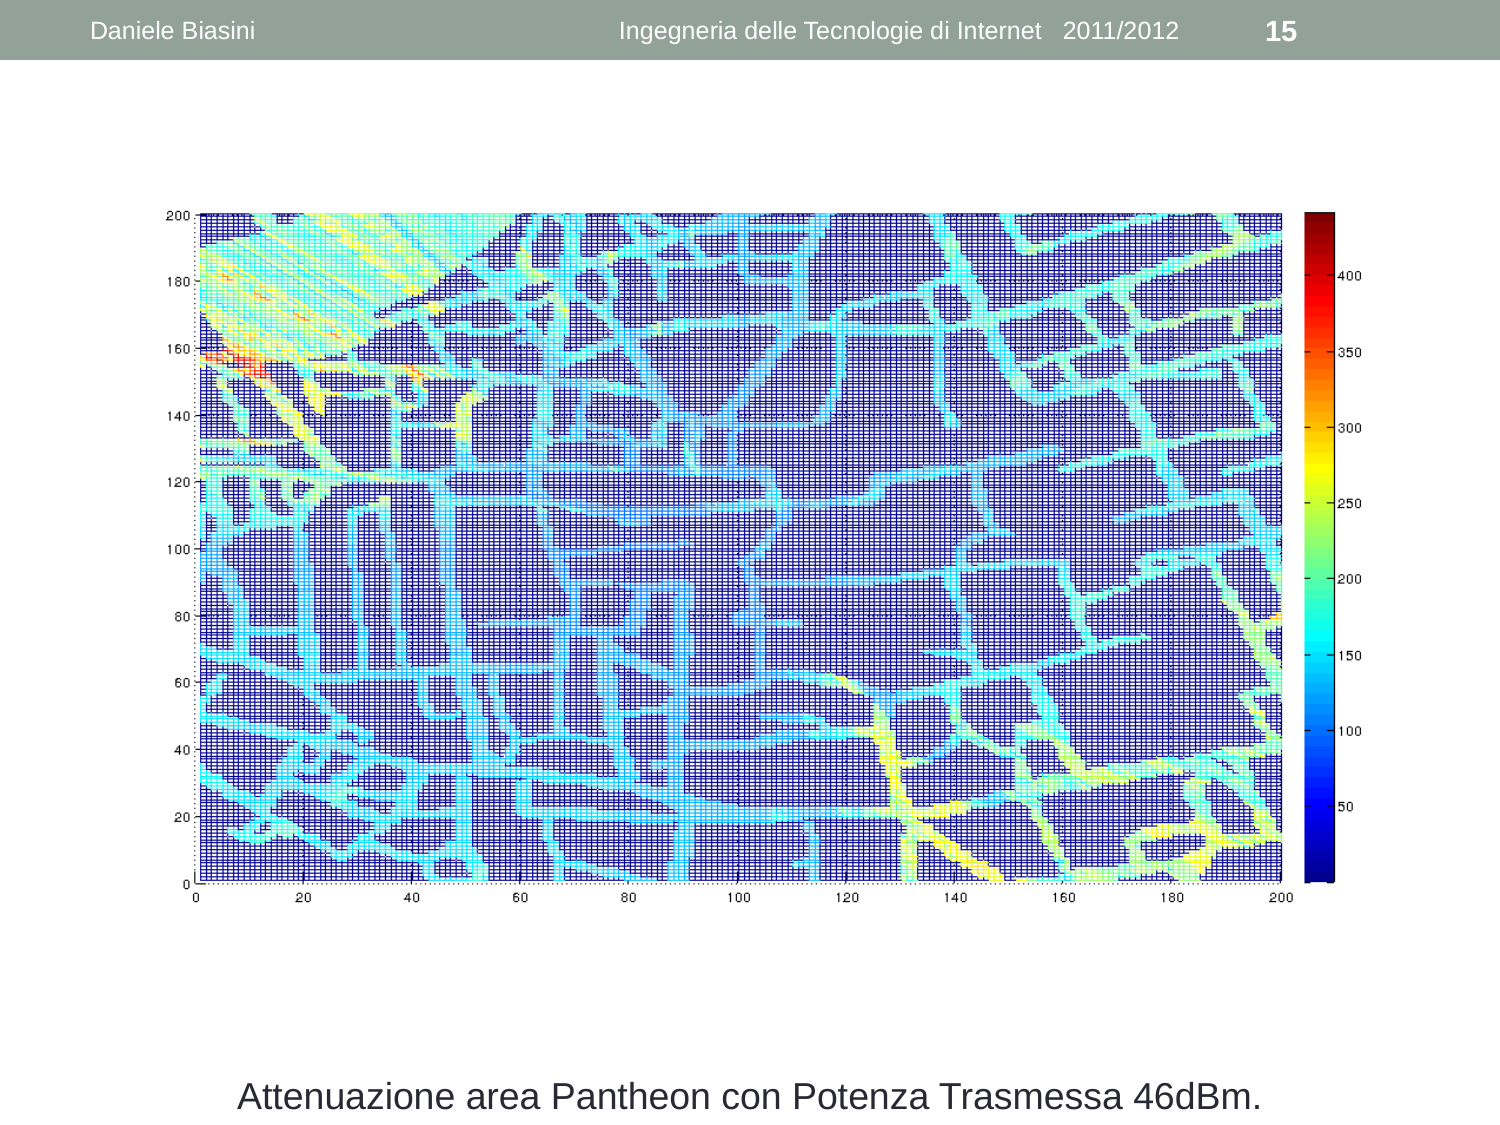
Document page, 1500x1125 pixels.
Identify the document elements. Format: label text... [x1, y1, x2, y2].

slide_number 15 [1250, 3, 1425, 57]
footer Ingegneria delle Tecnologie di Internet 2011/2012 [562, 3, 1238, 57]
slide_number Daniele Biasini [75, 3, 550, 57]
text_box Attenuazione area Pantheon con Potenza Trasmessa 46dBm. [222, 1064, 1278, 1125]
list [0, 152, 1500, 973]
